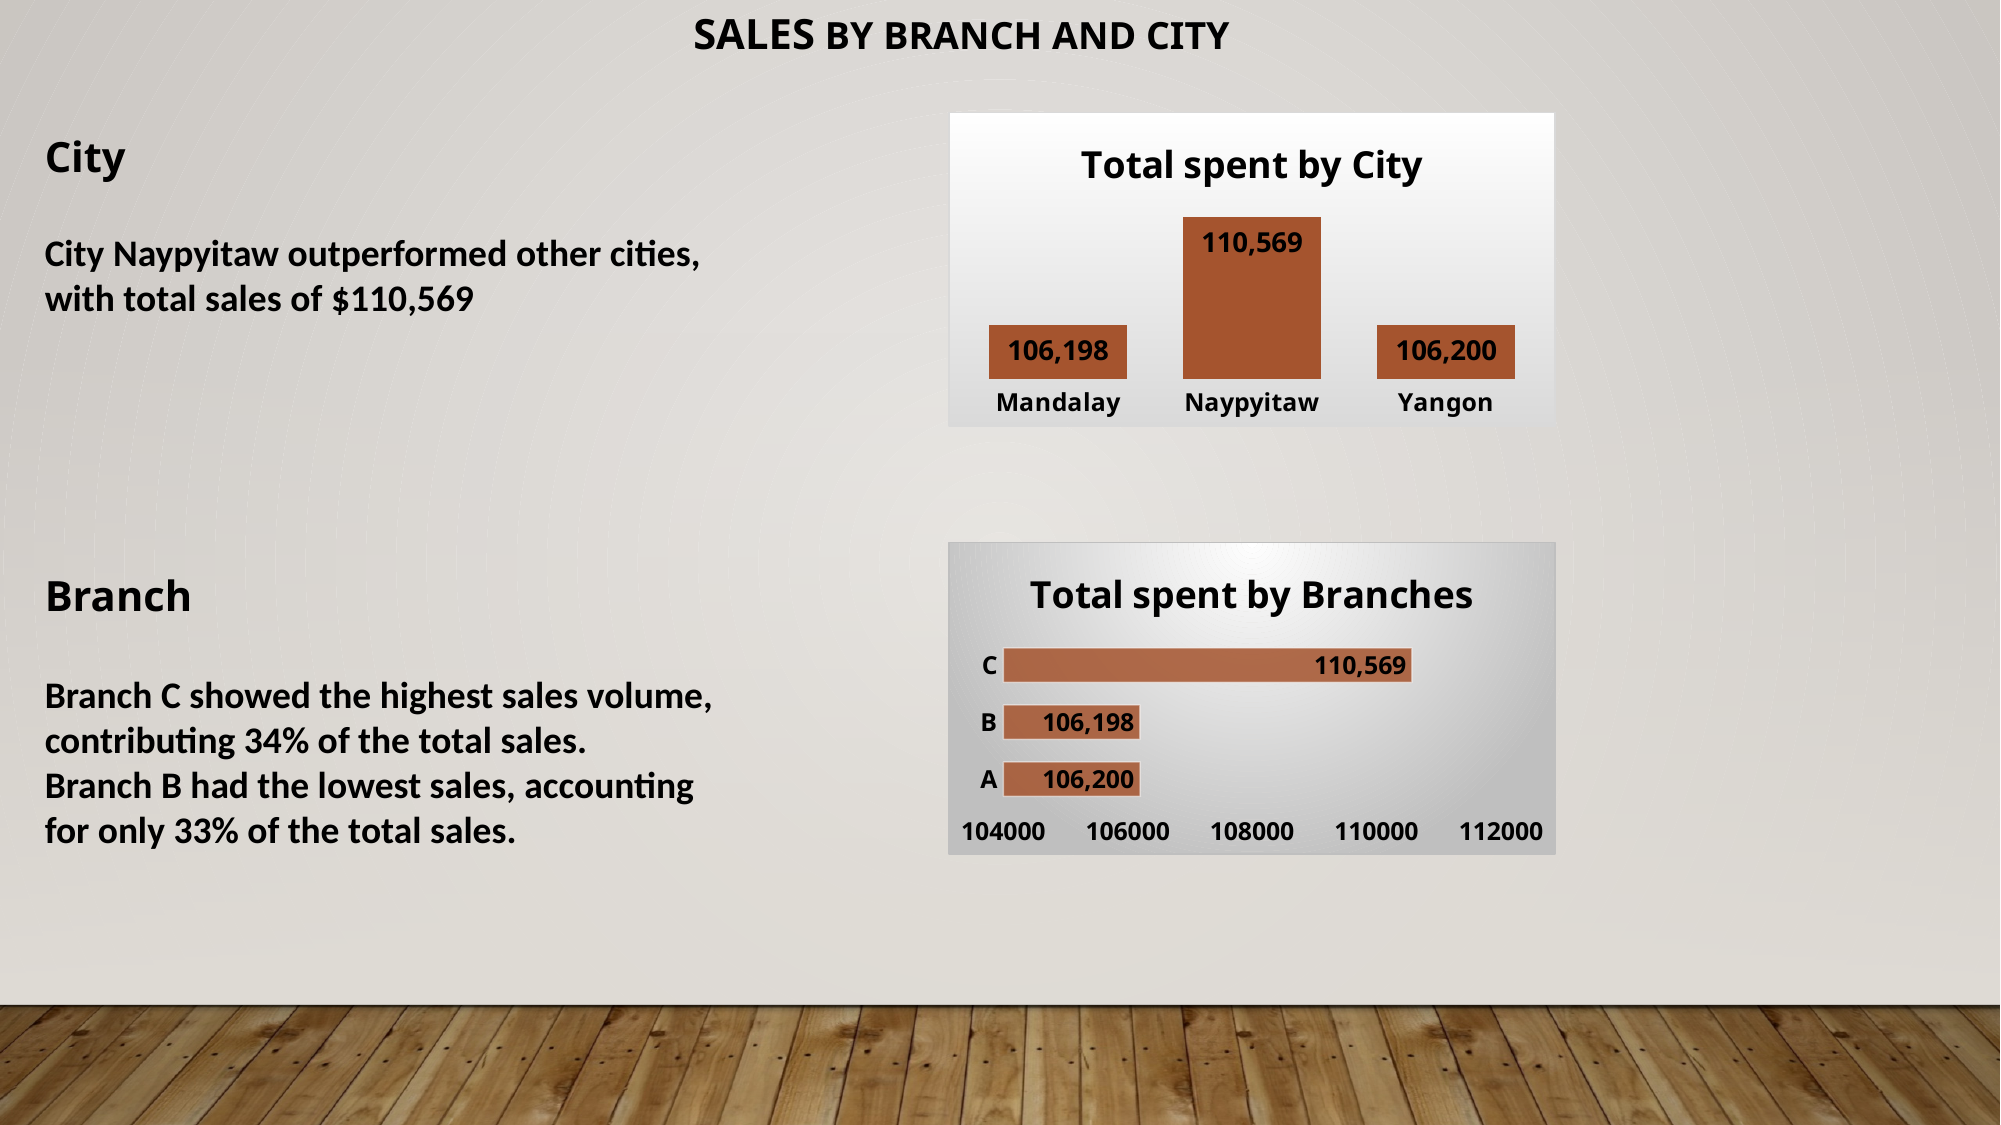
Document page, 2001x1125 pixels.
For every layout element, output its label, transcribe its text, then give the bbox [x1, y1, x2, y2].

text_box Branch C showed the highest sales volume, contributing 34% of the total sales. Branch B had the lowest sales, accounting for only 33% of the total sales. [30, 663, 744, 903]
text_box SALES BY BRANCH AND CITY [350, 0, 1574, 65]
text_box City Naypyitaw outperformed other cities, with total sales of $110,569 [30, 221, 744, 372]
text_box Branch [30, 562, 565, 628]
text_box City [30, 123, 245, 189]
chart [948, 111, 1557, 427]
picture [0, 1005, 2000, 1125]
chart [948, 541, 1557, 855]
